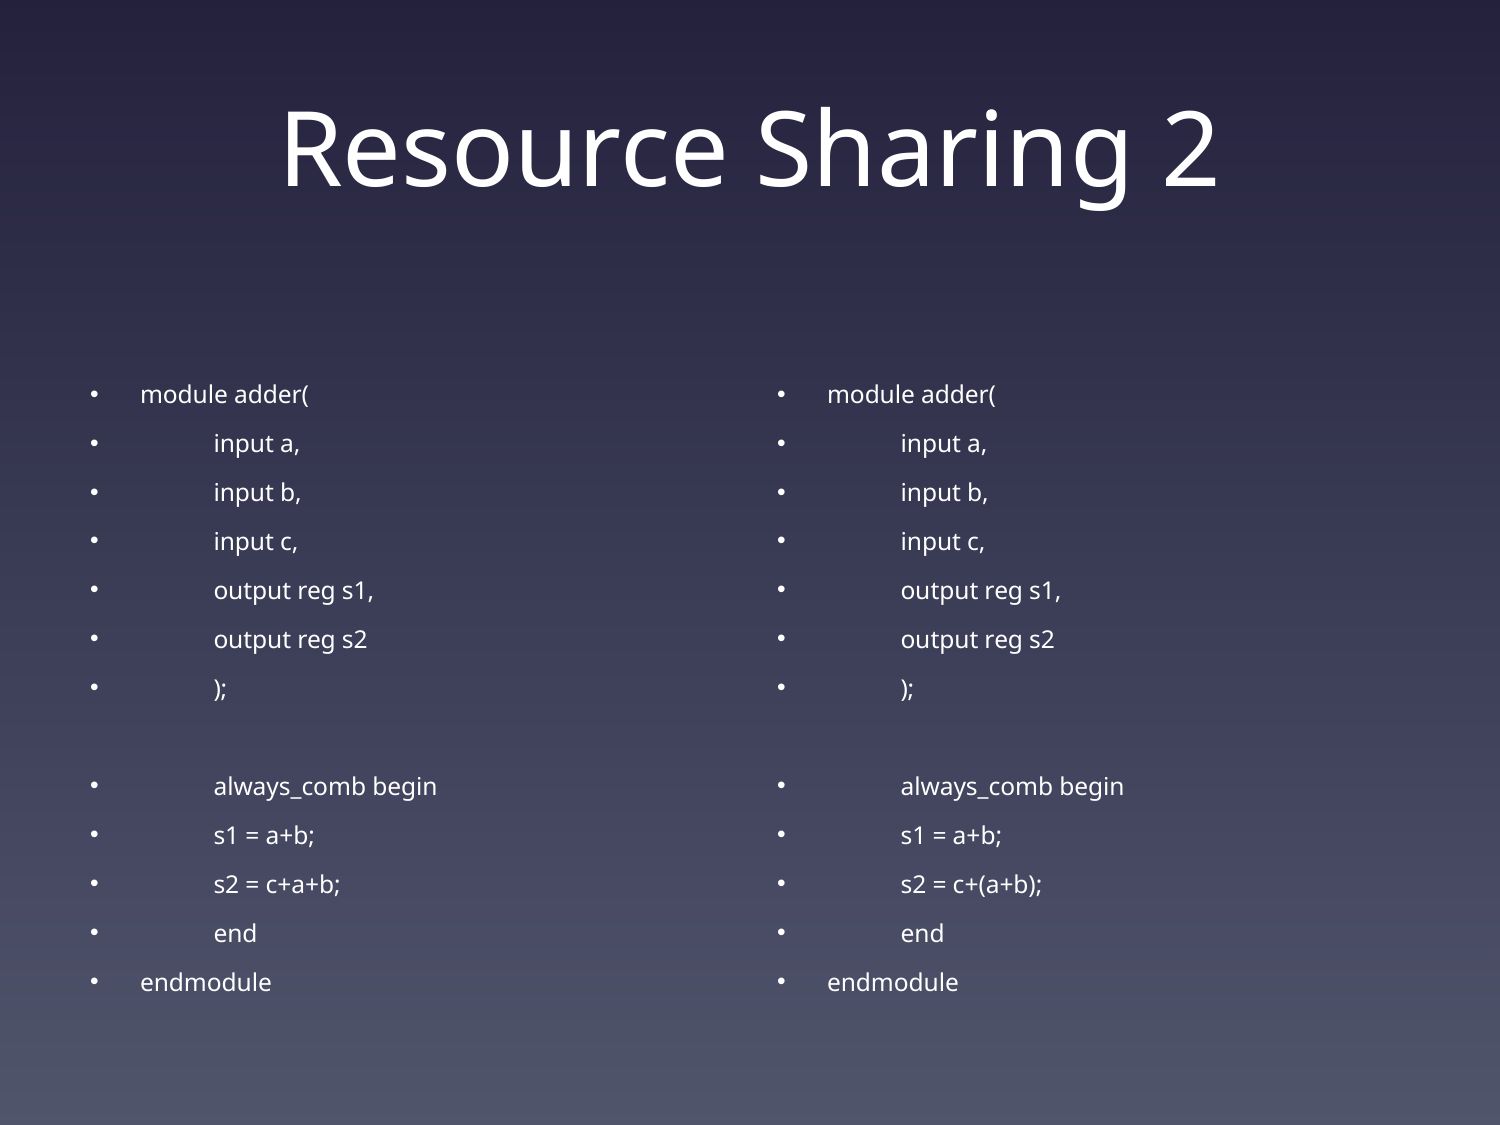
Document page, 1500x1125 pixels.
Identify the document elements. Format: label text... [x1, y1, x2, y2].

list module adder( input a, input b, input c, output reg s1, output reg s2 ); always_comb begin s1 = a+b; s2 = c+a+b; end endmodule [75, 356, 738, 1005]
title Resource Sharing 2 [75, 75, 1425, 263]
list module adder( input a, input b, input c, output reg s1, output reg s2 ); always_comb begin s1 = a+b; s2 = c+(a+b); end endmodule [761, 356, 1425, 1005]
